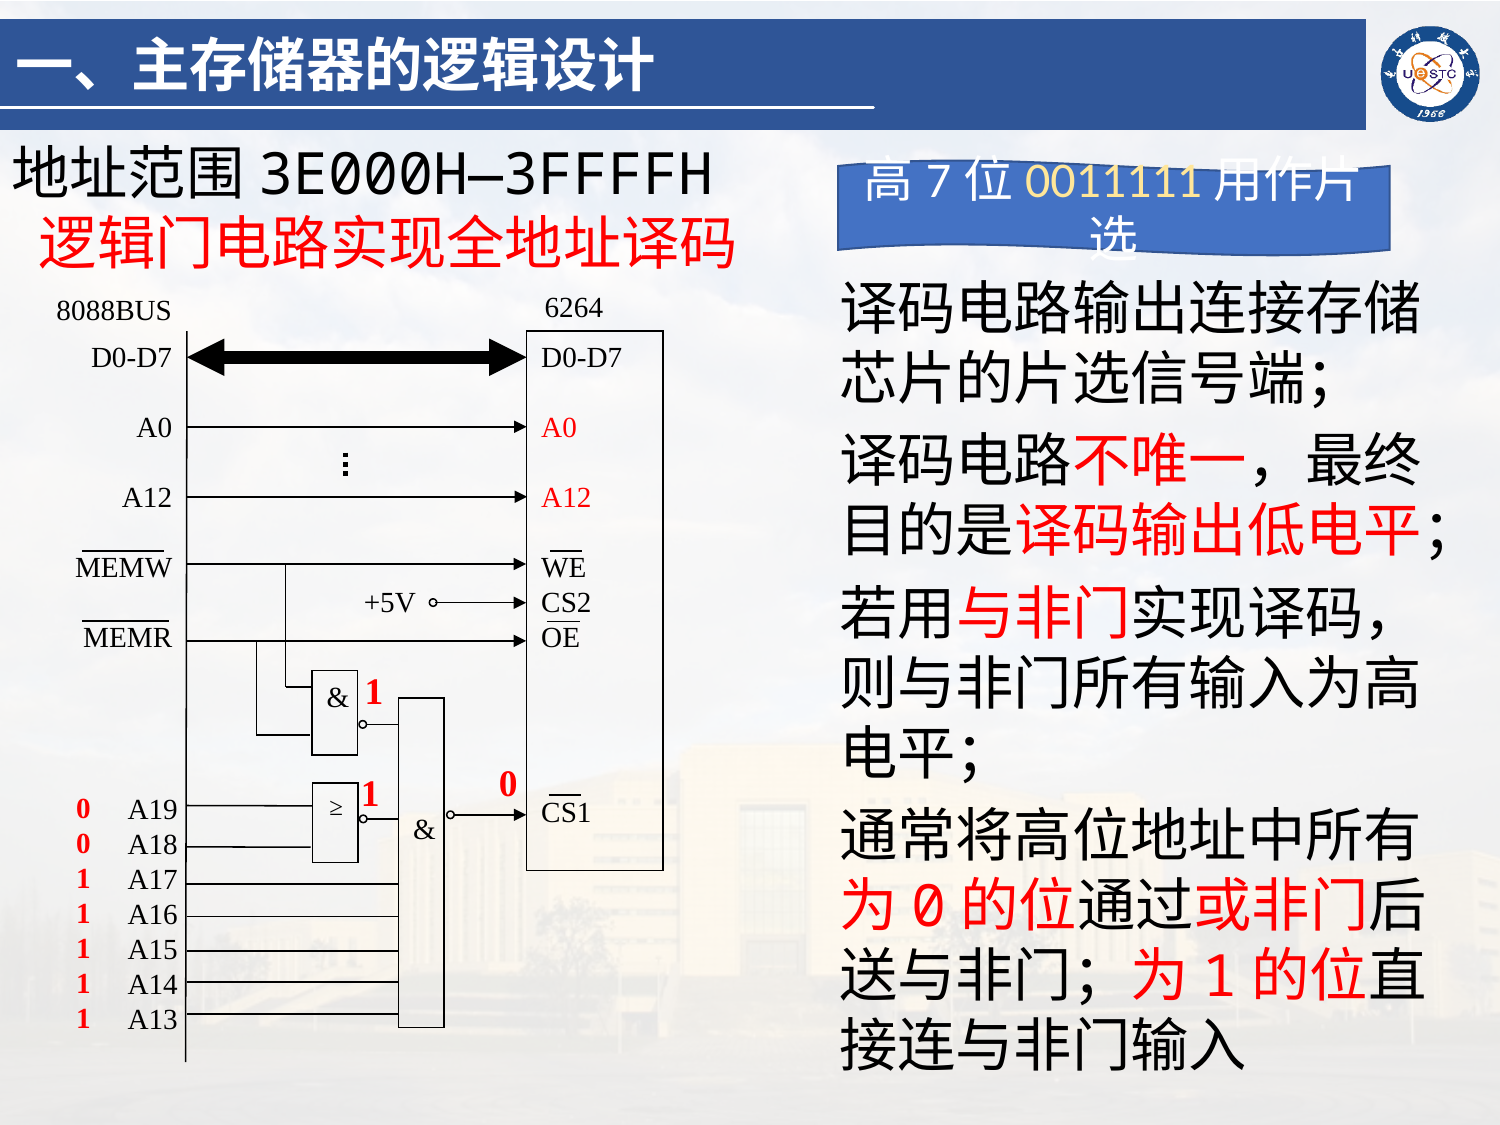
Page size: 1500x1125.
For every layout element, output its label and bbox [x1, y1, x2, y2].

text_box [526, 331, 663, 877]
text_box [186, 357, 527, 564]
text_box [56, 564, 527, 1081]
picture [0, 0, 1500, 1125]
text_box [26, 284, 187, 1063]
